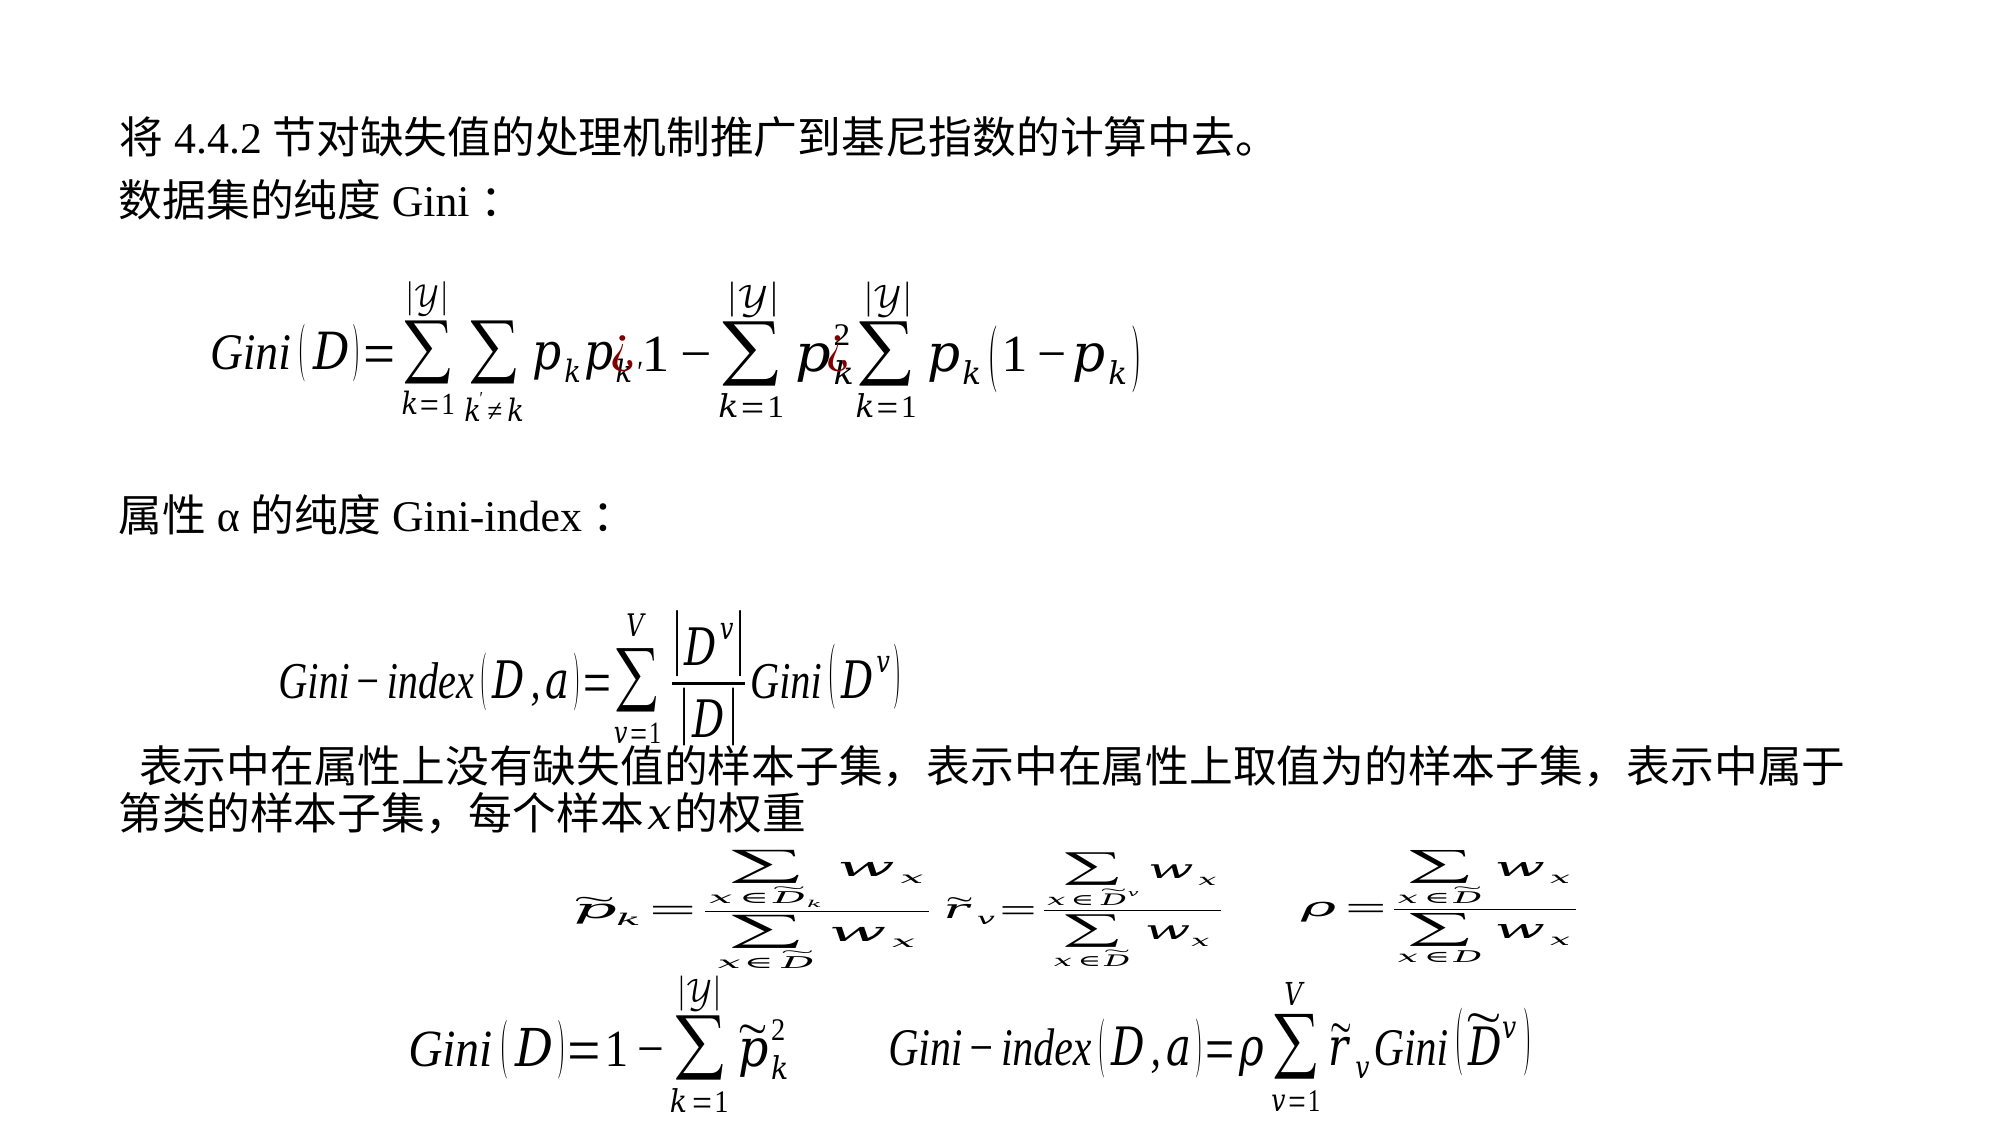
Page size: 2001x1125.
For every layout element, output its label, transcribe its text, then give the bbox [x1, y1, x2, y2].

text_box 将4.4.2节对缺失值的处理机制推广到基尼指数的计算中去。 [105, 108, 1904, 171]
